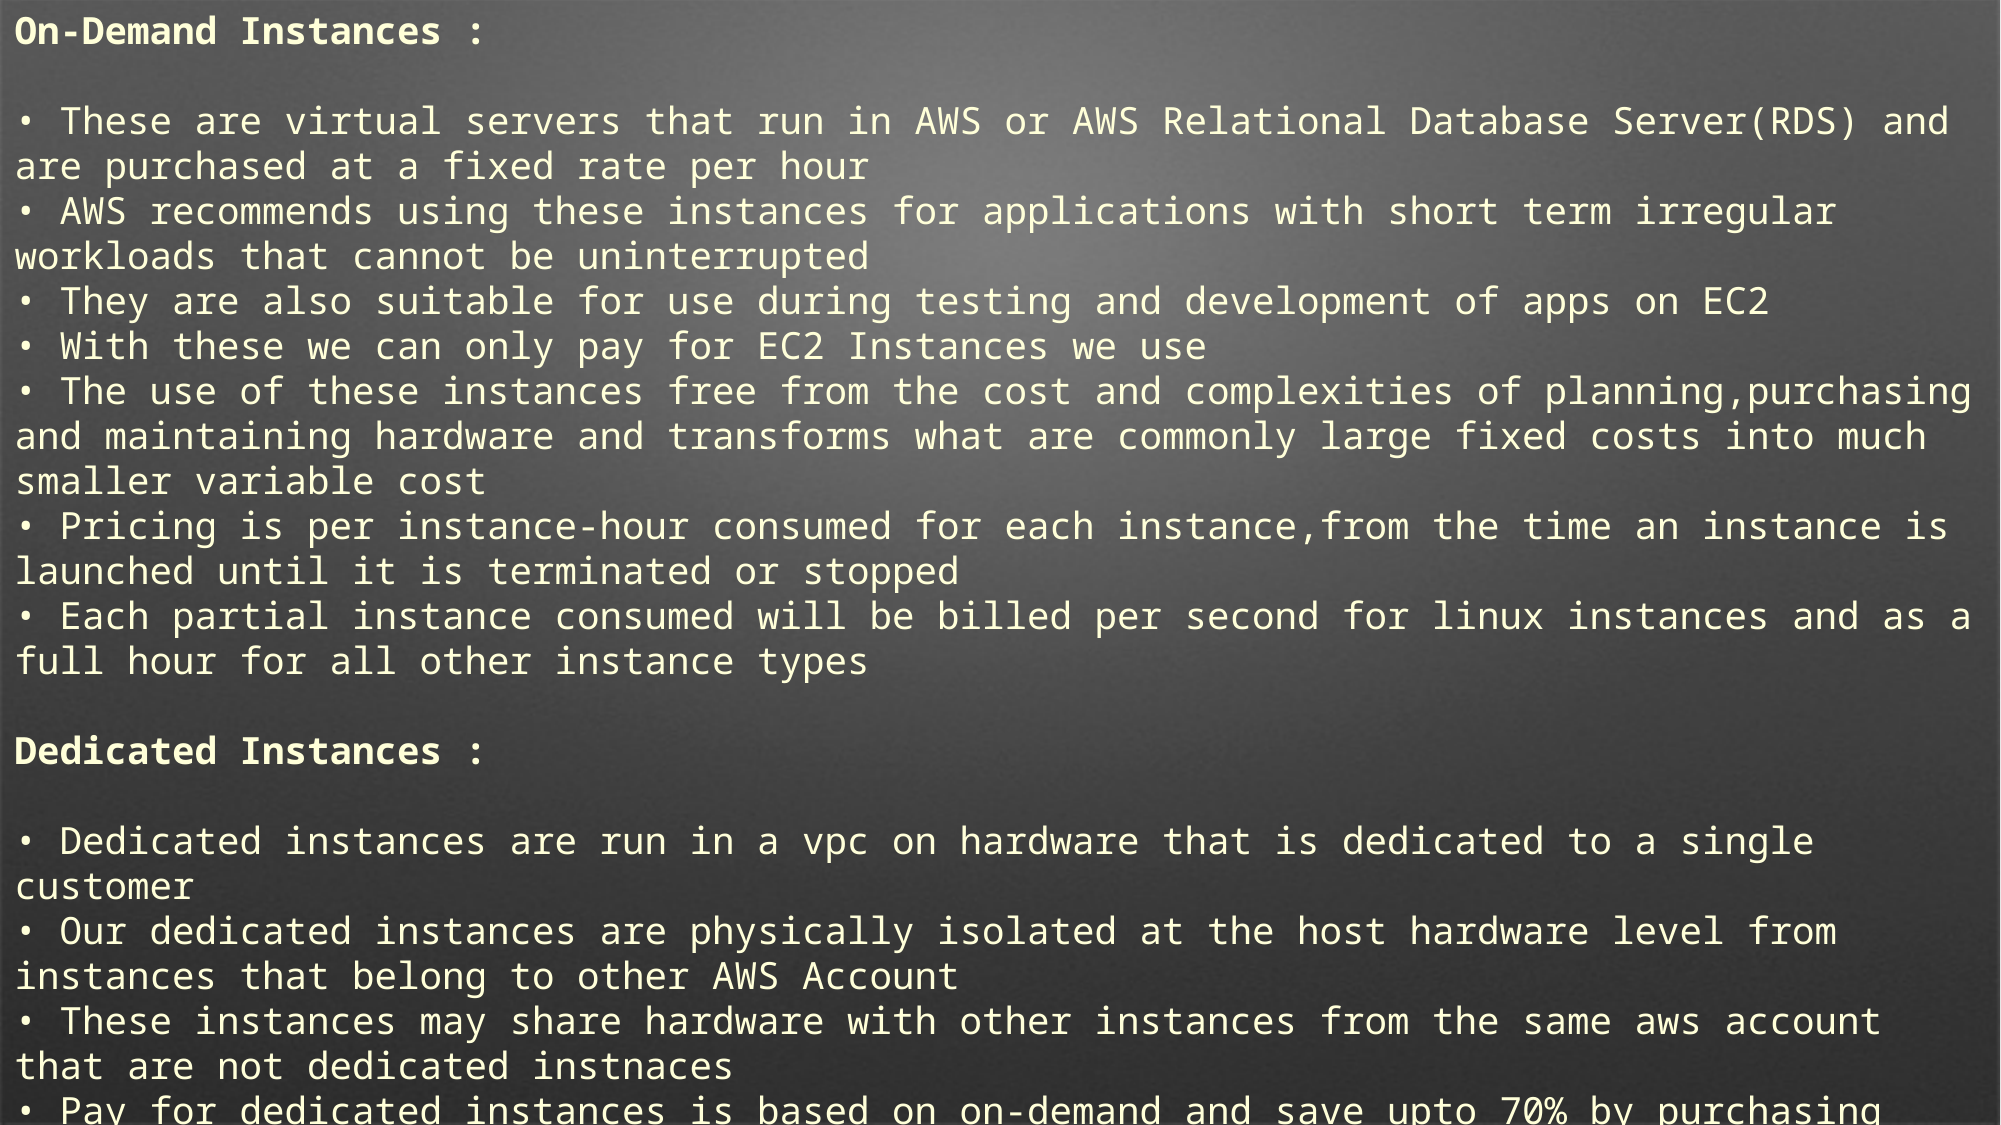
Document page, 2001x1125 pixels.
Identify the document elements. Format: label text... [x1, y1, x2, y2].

text_box On-Demand Instances : • These are virtual servers that run in AWS or AWS Relational Database Server(RDS) and are purchased at a fixed rate per hour • AWS recommends using these instances for applications with short term irregular workloads that cannot be uninterrupted • They are also suitable for use during testing and development of apps on EC2 • With these we can only pay for EC2 Instances we use • The use of these instances free from the cost and complexities of planning,purchasing and maintaining hardware and transforms what are commonly large fixed costs into much smaller variable cost • Pricing is per instance-hour consumed for each instance,from the time an instance is launched until it is terminated or stopped • Each partial instance consumed will be billed per second for linux instances and as a full hour for all other instance types Dedicated Instances : • Dedicated instances are run in a vpc on hardware that is dedicated to a single customer • Our dedicated instances are physically isolated at the host hardware level from instances that belong to other AWS Account • These instances may share hardware with other instances from the same aws account that are not dedicated instnaces • Pay for dedicated instances is based on on-demand and save upto 70% by purchasing reserved instances and upto 90% by purchasing spot instances when compared to Dedicated instances [0, 0, 2000, 1125]
